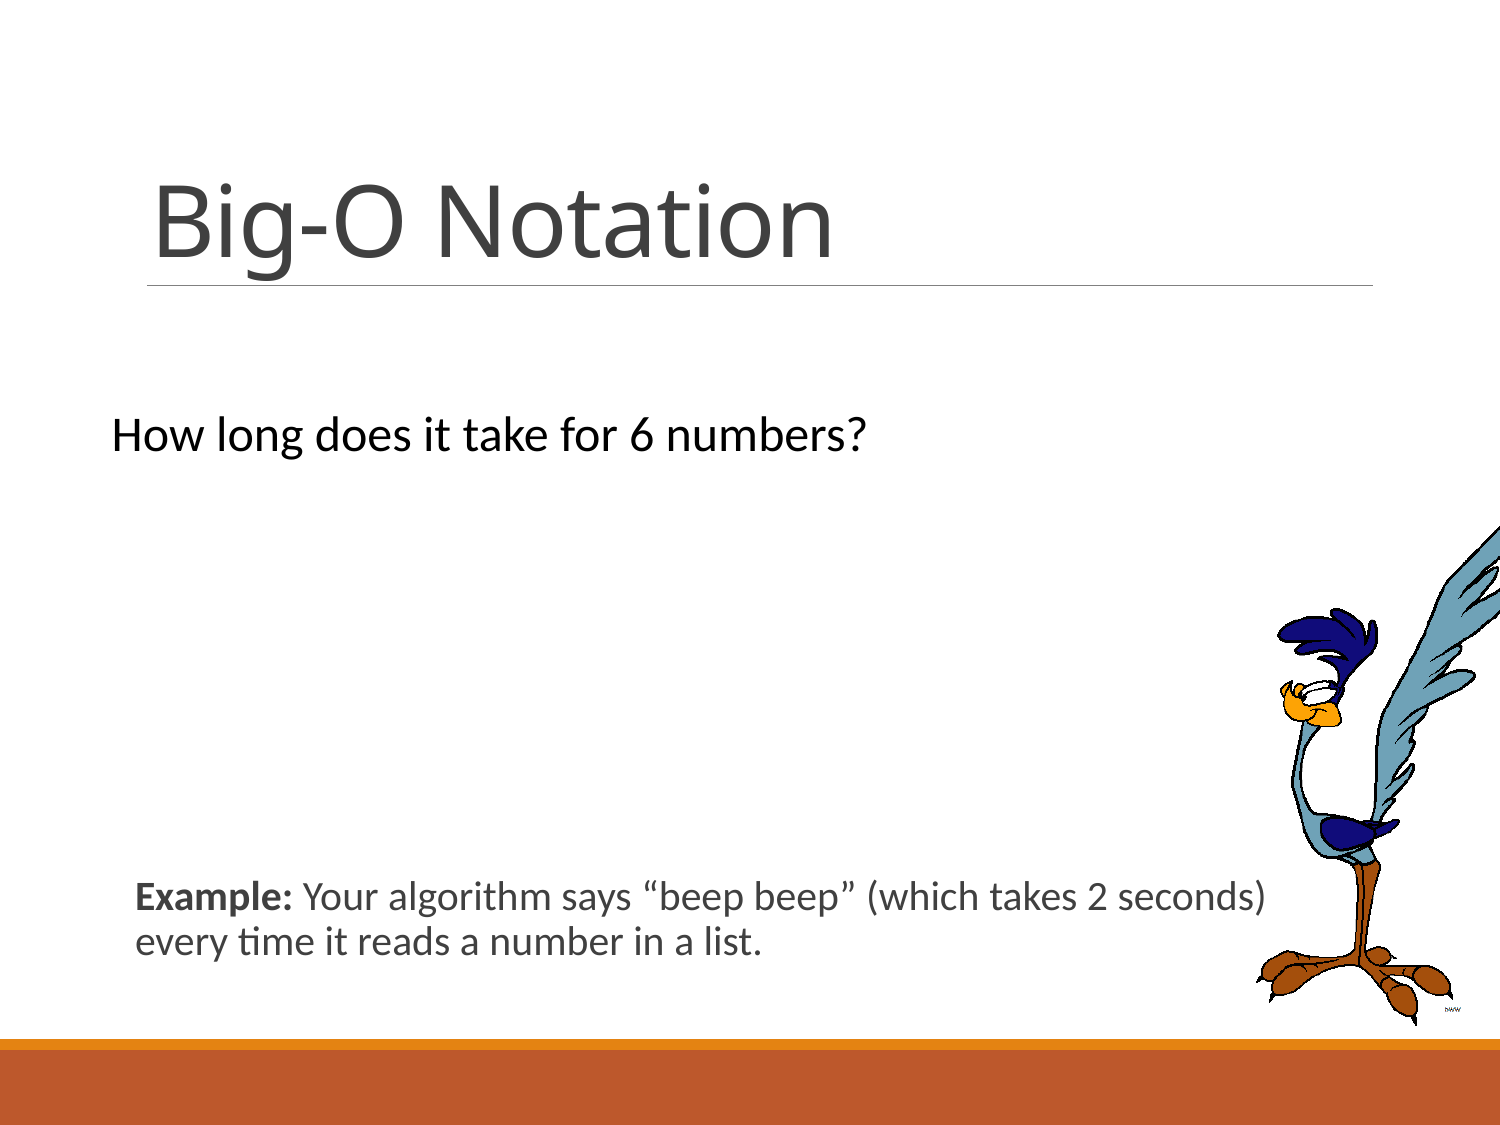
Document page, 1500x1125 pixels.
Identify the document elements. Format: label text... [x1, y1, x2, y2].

picture [1248, 494, 1500, 1048]
title Big-O Notation [135, 47, 1373, 285]
list Big O notation is way we can measure how long an algorithm takes to run. It's how we compare the efficiency of different approaches to a problem. Big O notation measures: How long an algorithm takes to run, as a function of how big the input size is. Example: Your algorithm says “beep beep” (which takes 2 seconds) every time it reads a number in a list. [135, 302, 1373, 1012]
text_box How long does it take for 6 numbers? [96, 393, 1235, 469]
